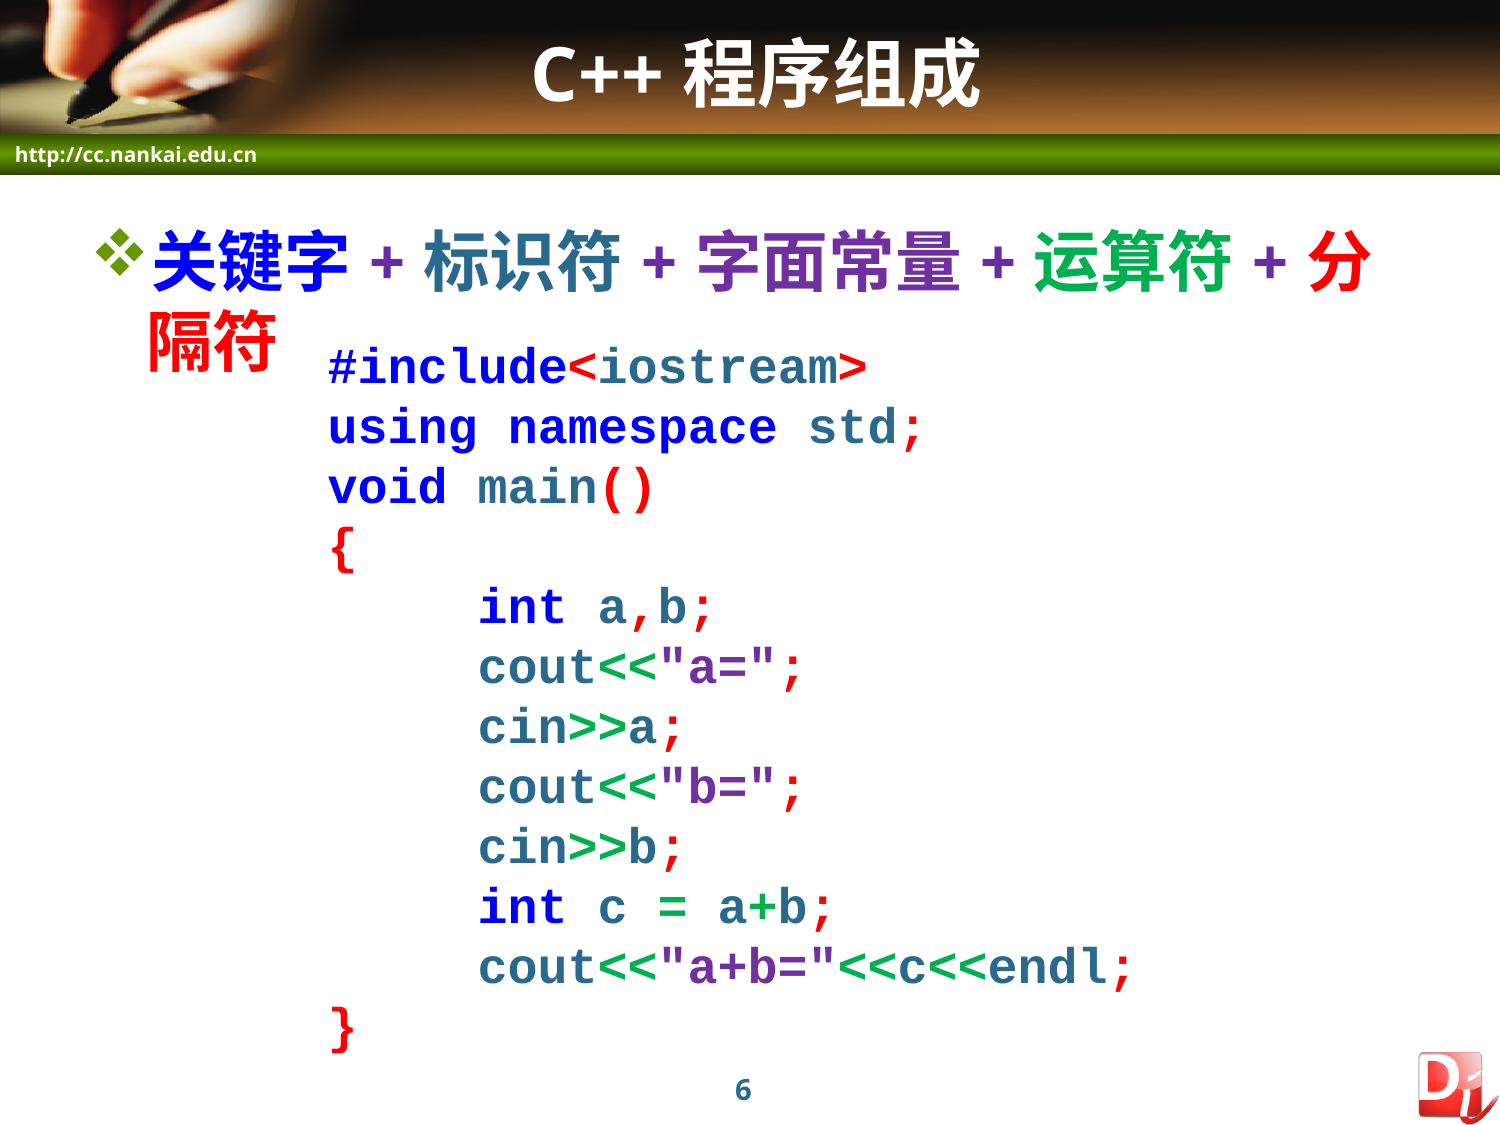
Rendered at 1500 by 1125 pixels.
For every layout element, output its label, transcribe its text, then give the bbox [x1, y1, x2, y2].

list 关键字+标识符+字面常量+运算符+分隔符 [74, 212, 1426, 300]
slide_number 6 [607, 1063, 880, 1112]
picture [1417, 1052, 1500, 1125]
picture [0, 0, 1500, 134]
title C++程序组成 [74, 24, 1438, 118]
text_box #include<iostream> using namespace std; void main() { int a,b; cout<<"a="; cin>>a; cout<<"b="; cin>>b; int c = a+b; cout<<"a+b="<<c<<endl; } [312, 326, 1220, 1061]
